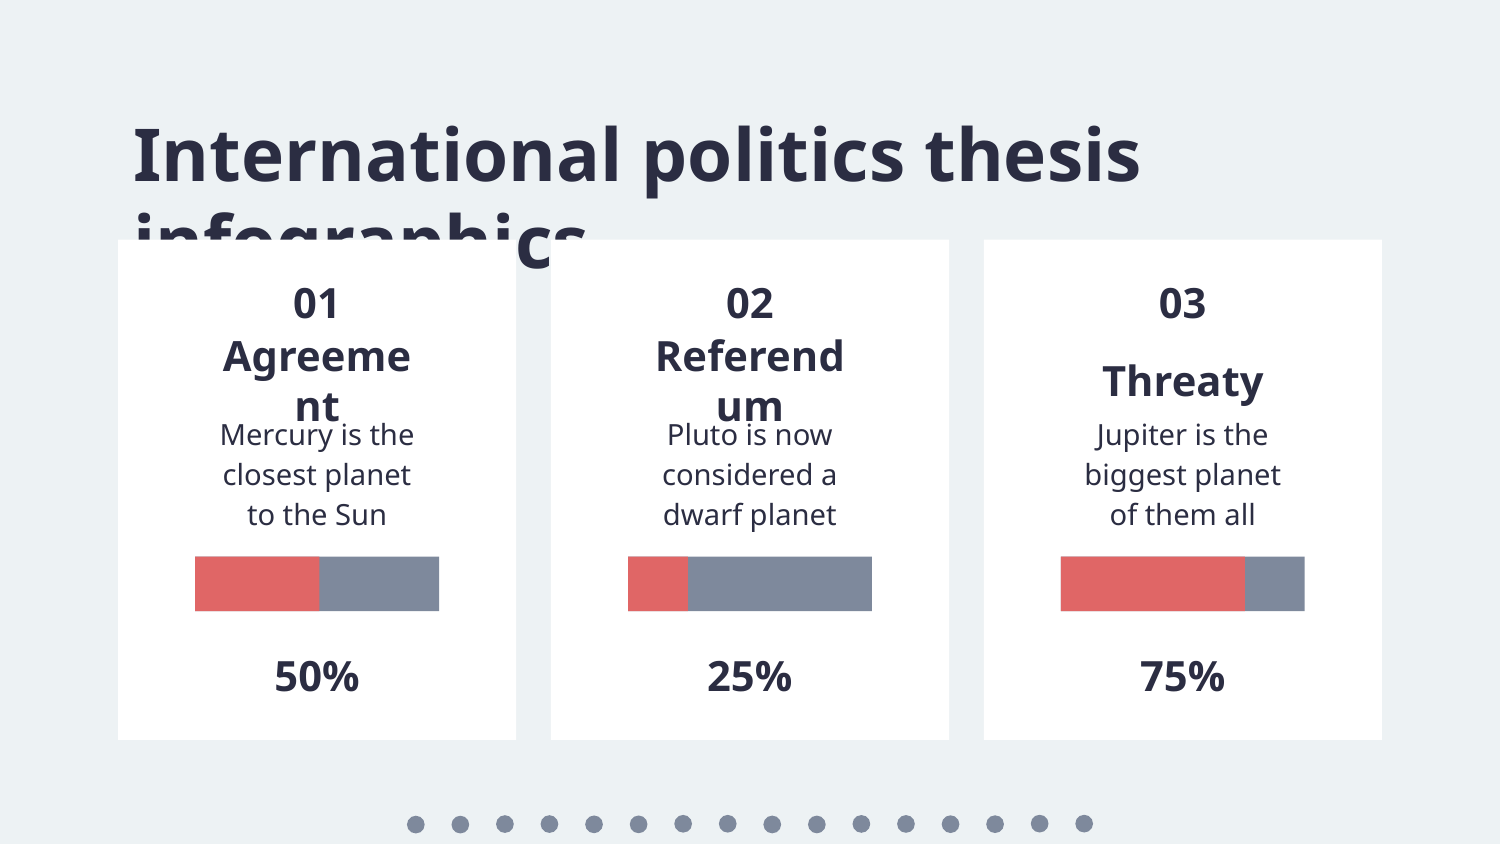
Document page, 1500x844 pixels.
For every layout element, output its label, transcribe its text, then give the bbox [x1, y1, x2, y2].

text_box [550, 239, 950, 741]
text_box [983, 239, 1383, 741]
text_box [117, 239, 517, 741]
title International politics thesis infographics [118, 93, 1382, 188]
